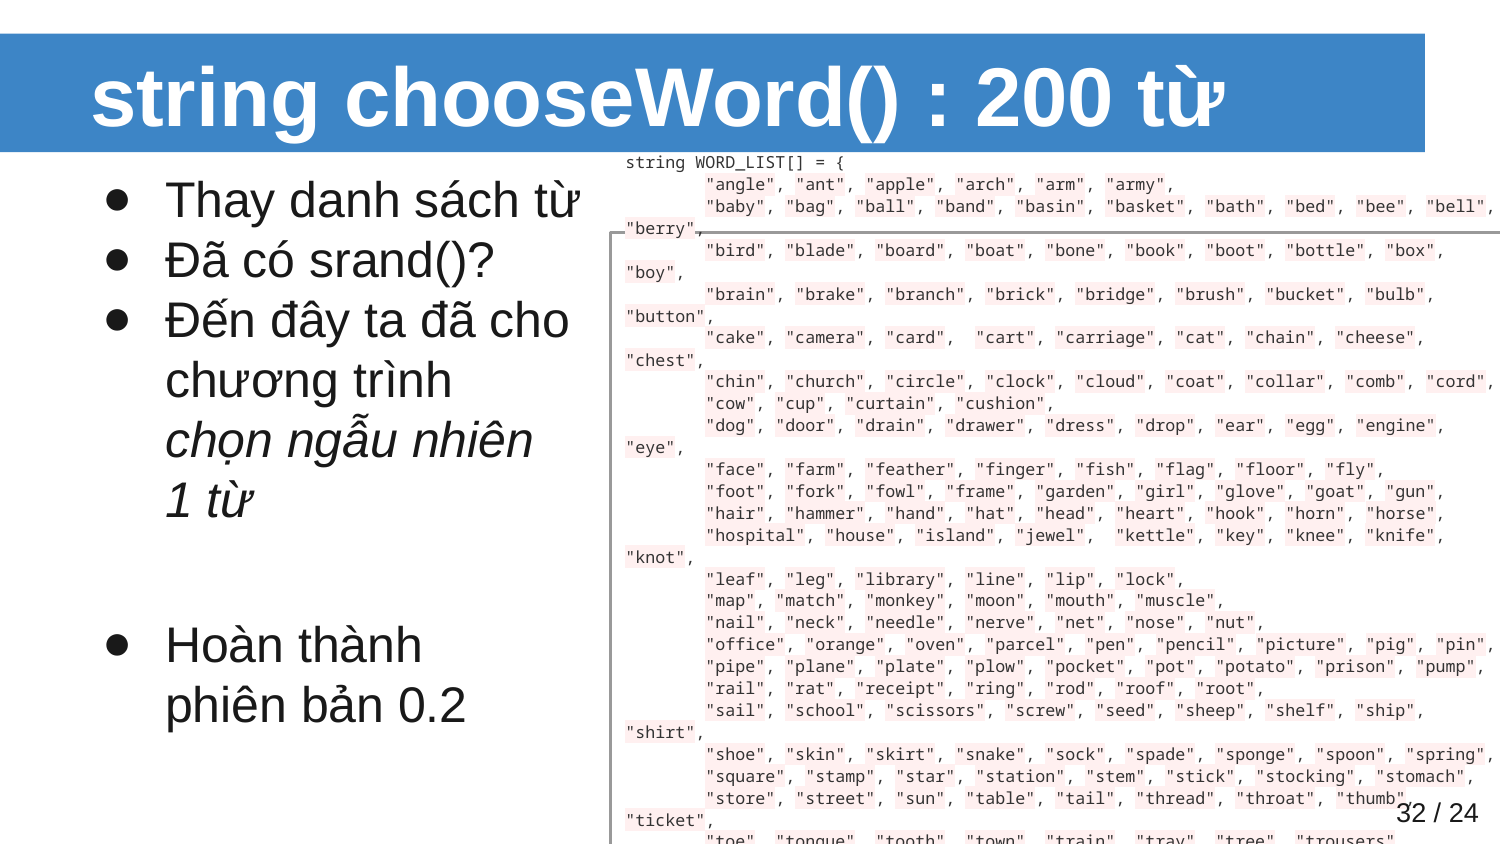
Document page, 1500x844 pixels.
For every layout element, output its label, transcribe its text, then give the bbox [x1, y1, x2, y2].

title string chooseWord() : 200 từ [75, 33, 1425, 152]
list Thay danh sách từ Đã có srand()? Đến đây ta đã cho chương trình chọn ngẫu nhiên 1 từ Hoàn thành phiên bản 0.2 [75, 152, 1425, 808]
slide_number ‹#› / 24 [1314, 779, 1494, 844]
text_box string WORD_LIST[] = { "angle", "ant", "apple", "arch", "arm", "army", "baby", "bag", "ball", "band", "basin", "basket", "bath", "bed", "bee", "bell", "berry", "bird", "blade", "board", "boat", "bone", "book", "boot", "bottle", "box", "boy", "brain", "brake", "branch", "brick", "bridge", "brush", "bucket", "bulb", "button", "cake", "camera", "card", "cart", "carriage", "cat", "chain", "cheese", "chest", "chin", "church", "circle", "clock", "cloud", "coat", "collar", "comb", "cord", "cow", "cup", "curtain", "cushion", "dog", "door", "drain", "drawer", "dress", "drop", "ear", "egg", "engine", "eye", "face", "farm", "feather", "finger", "fish", "flag", "floor", "fly", "foot", "fork", "fowl", "frame", "garden", "girl", "glove", "goat", "gun", "hair", "hammer", "hand", "hat", "head", "heart", "hook", "horn", "horse", "hospital", "house", "island", "jewel", "kettle", "key", "knee", "knife", "knot", "leaf", "leg", "library", "line", "lip", "lock", "map", "match", "monkey", "moon", "mouth", "muscle", "nail", "neck", "needle", "nerve", "net", "nose", "nut", "office", "orange", "oven", "parcel", "pen", "pencil", "picture", "pig", "pin", "pipe", "plane", "plate", "plow", "pocket", "pot", "potato", "prison", "pump", "rail", "rat", "receipt", "ring", "rod", "roof", "root", "sail", "school", "scissors", "screw", "seed", "sheep", "shelf", "ship", "shirt", "shoe", "skin", "skirt", "snake", "sock", "spade", "sponge", "spoon", "spring", "square", "stamp", "star", "station", "stem", "stick", "stocking", "stomach", "store", "street", "sun", "table", "tail", "thread", "throat", "thumb", "ticket", "toe", "tongue", "tooth", "town", "train", "tray", "tree", "trousers", "umbrella", "wall", "watch", "wheel", "whip", "whistle", "window", "wire", "wing", "worm", }; [610, 232, 1500, 844]
